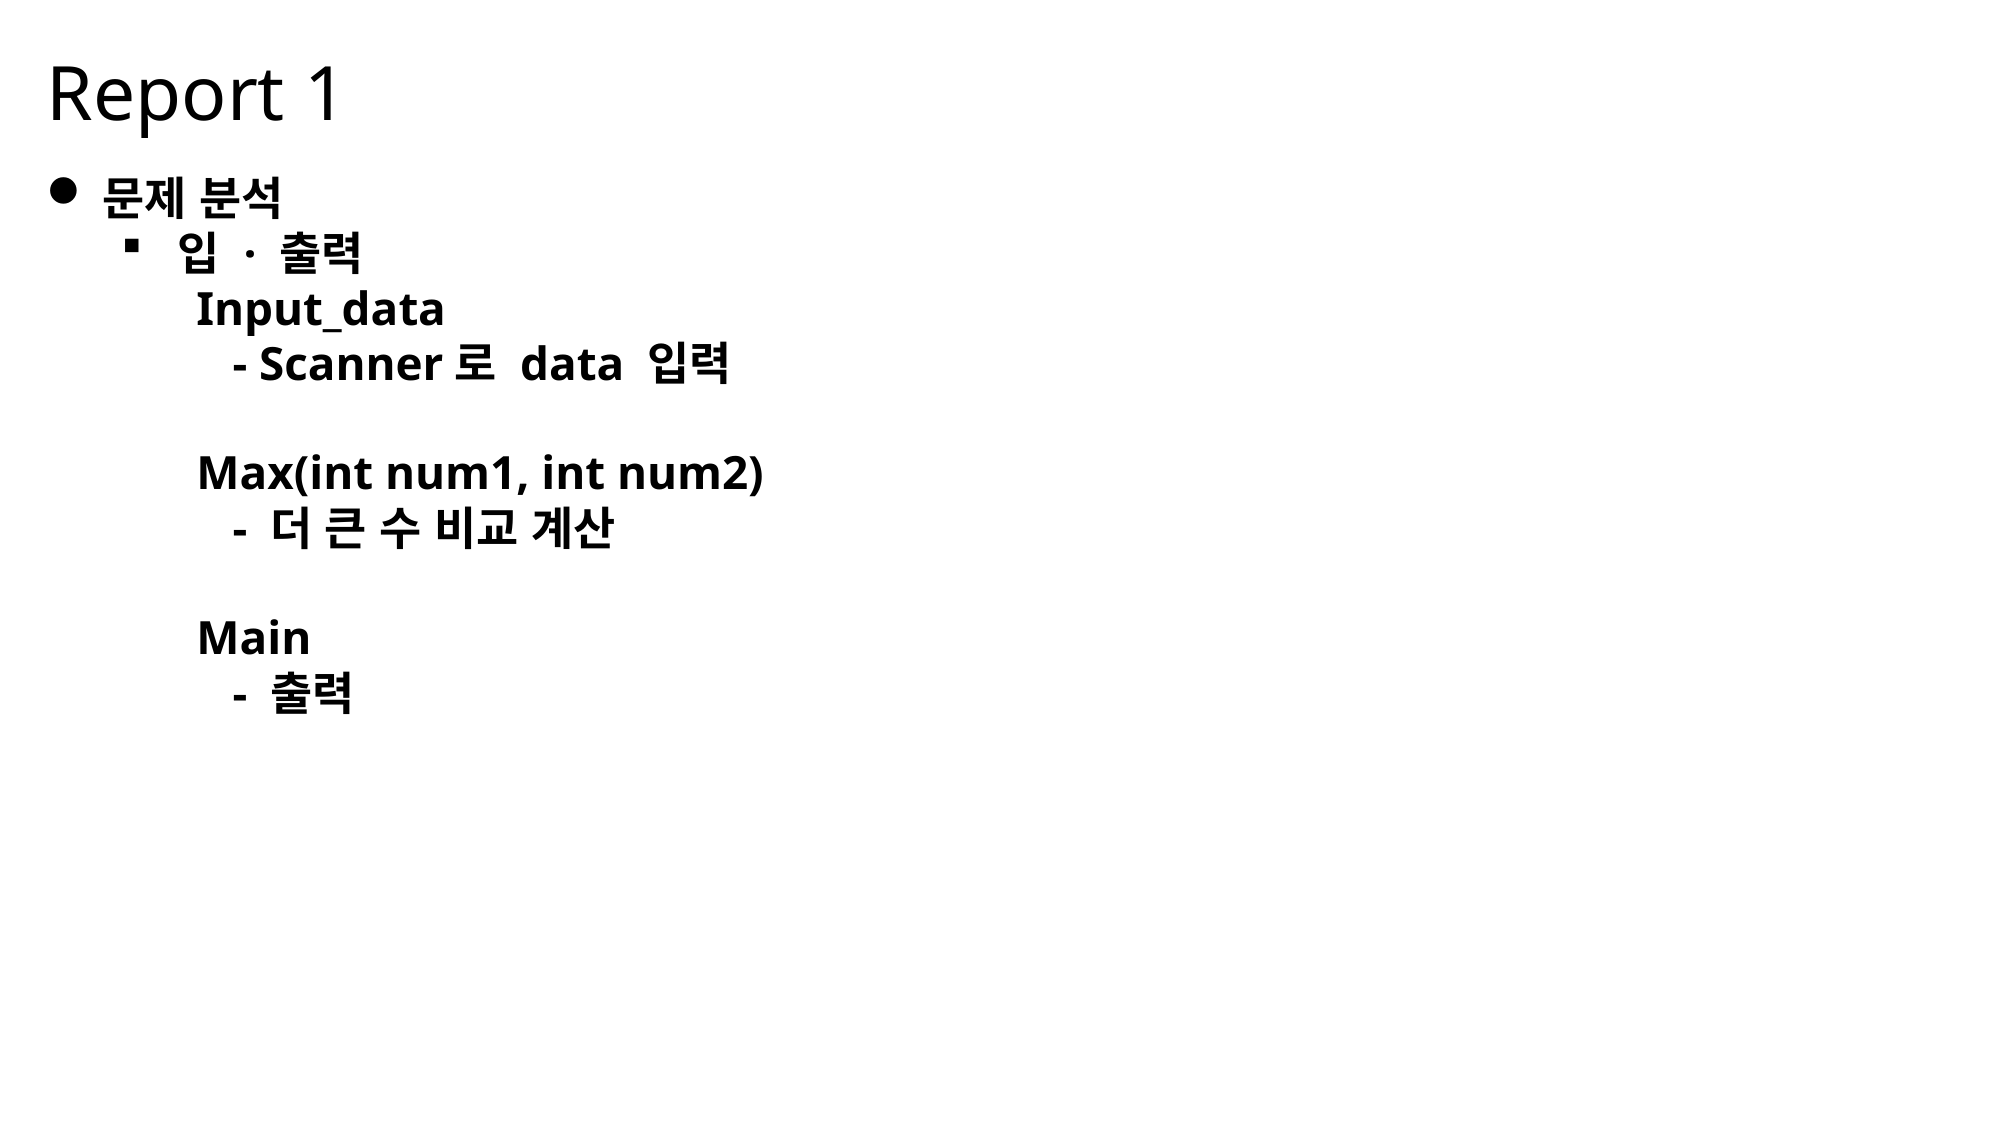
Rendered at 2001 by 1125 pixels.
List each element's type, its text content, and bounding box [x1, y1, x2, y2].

text_box 문제 분석 입 · 출력 Input_data - Scanner로 data 입력 Max(int num1, int num2) - 더 큰 수 비교 계산 Main - 출력 [31, 161, 2000, 727]
text_box Report 1 [31, 38, 675, 144]
